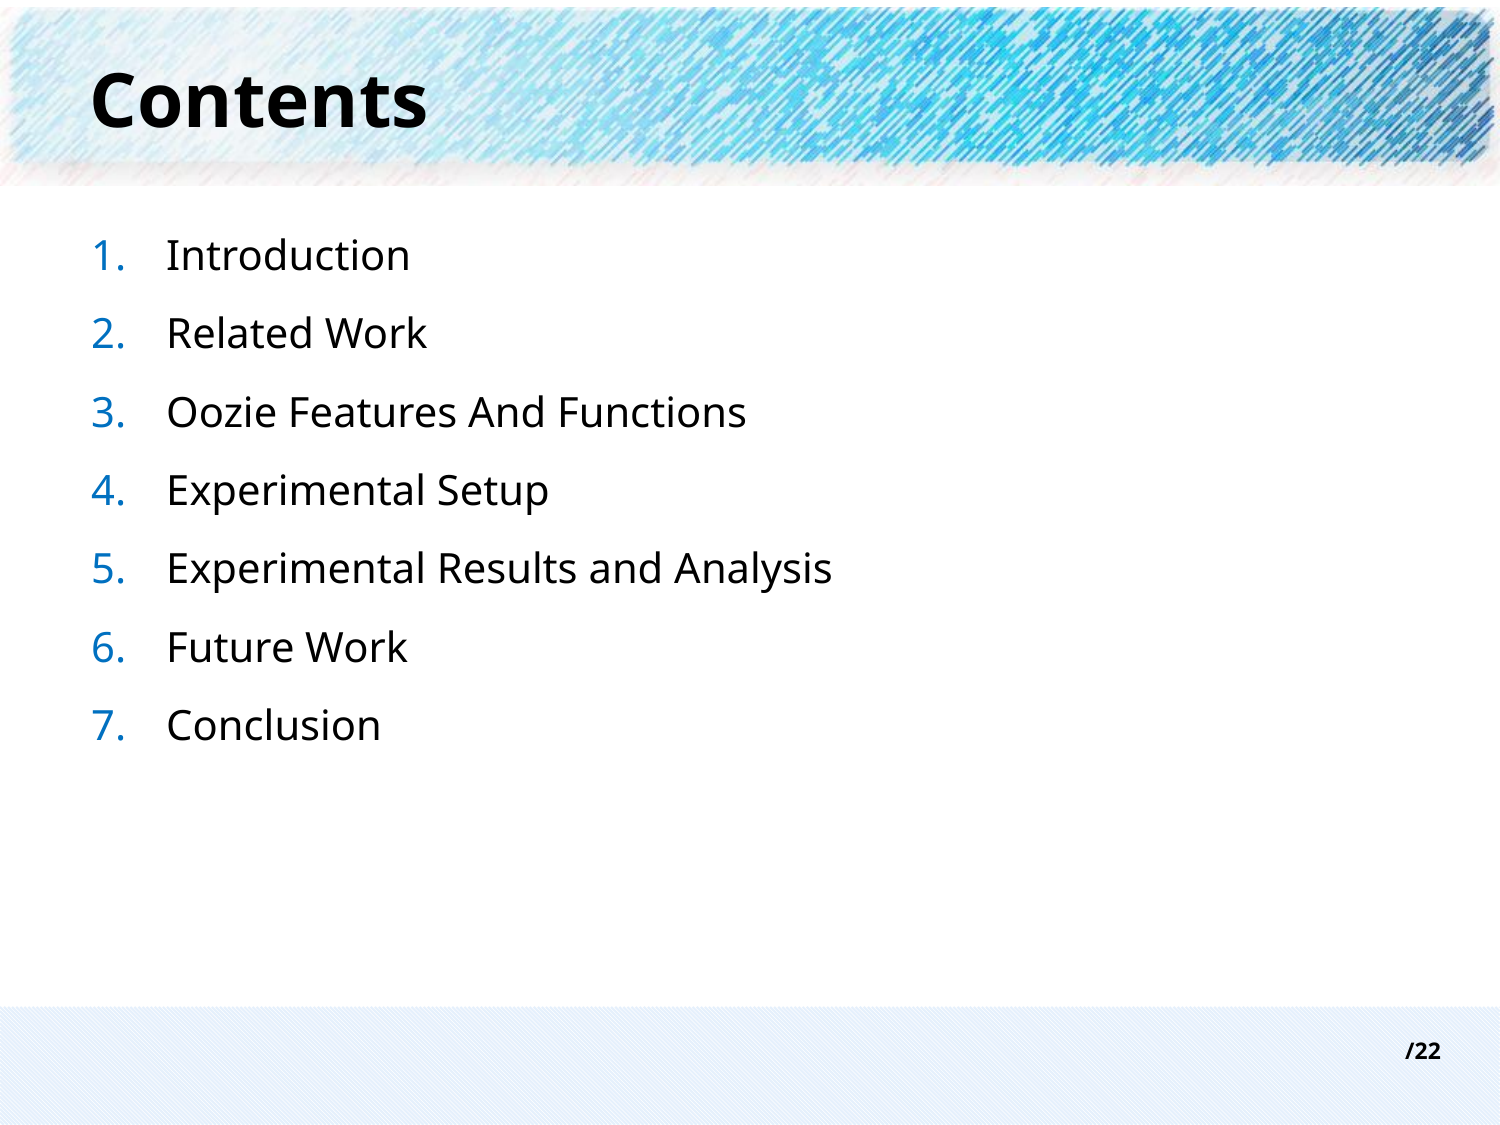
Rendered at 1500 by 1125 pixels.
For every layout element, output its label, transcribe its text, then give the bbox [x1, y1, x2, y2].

picture [0, 7, 1500, 186]
list Introduction Related Work Oozie Features And Functions Experimental Setup Experimental Results and Analysis Future Work Conclusion [76, 201, 1427, 944]
title Contents [75, 45, 1425, 146]
